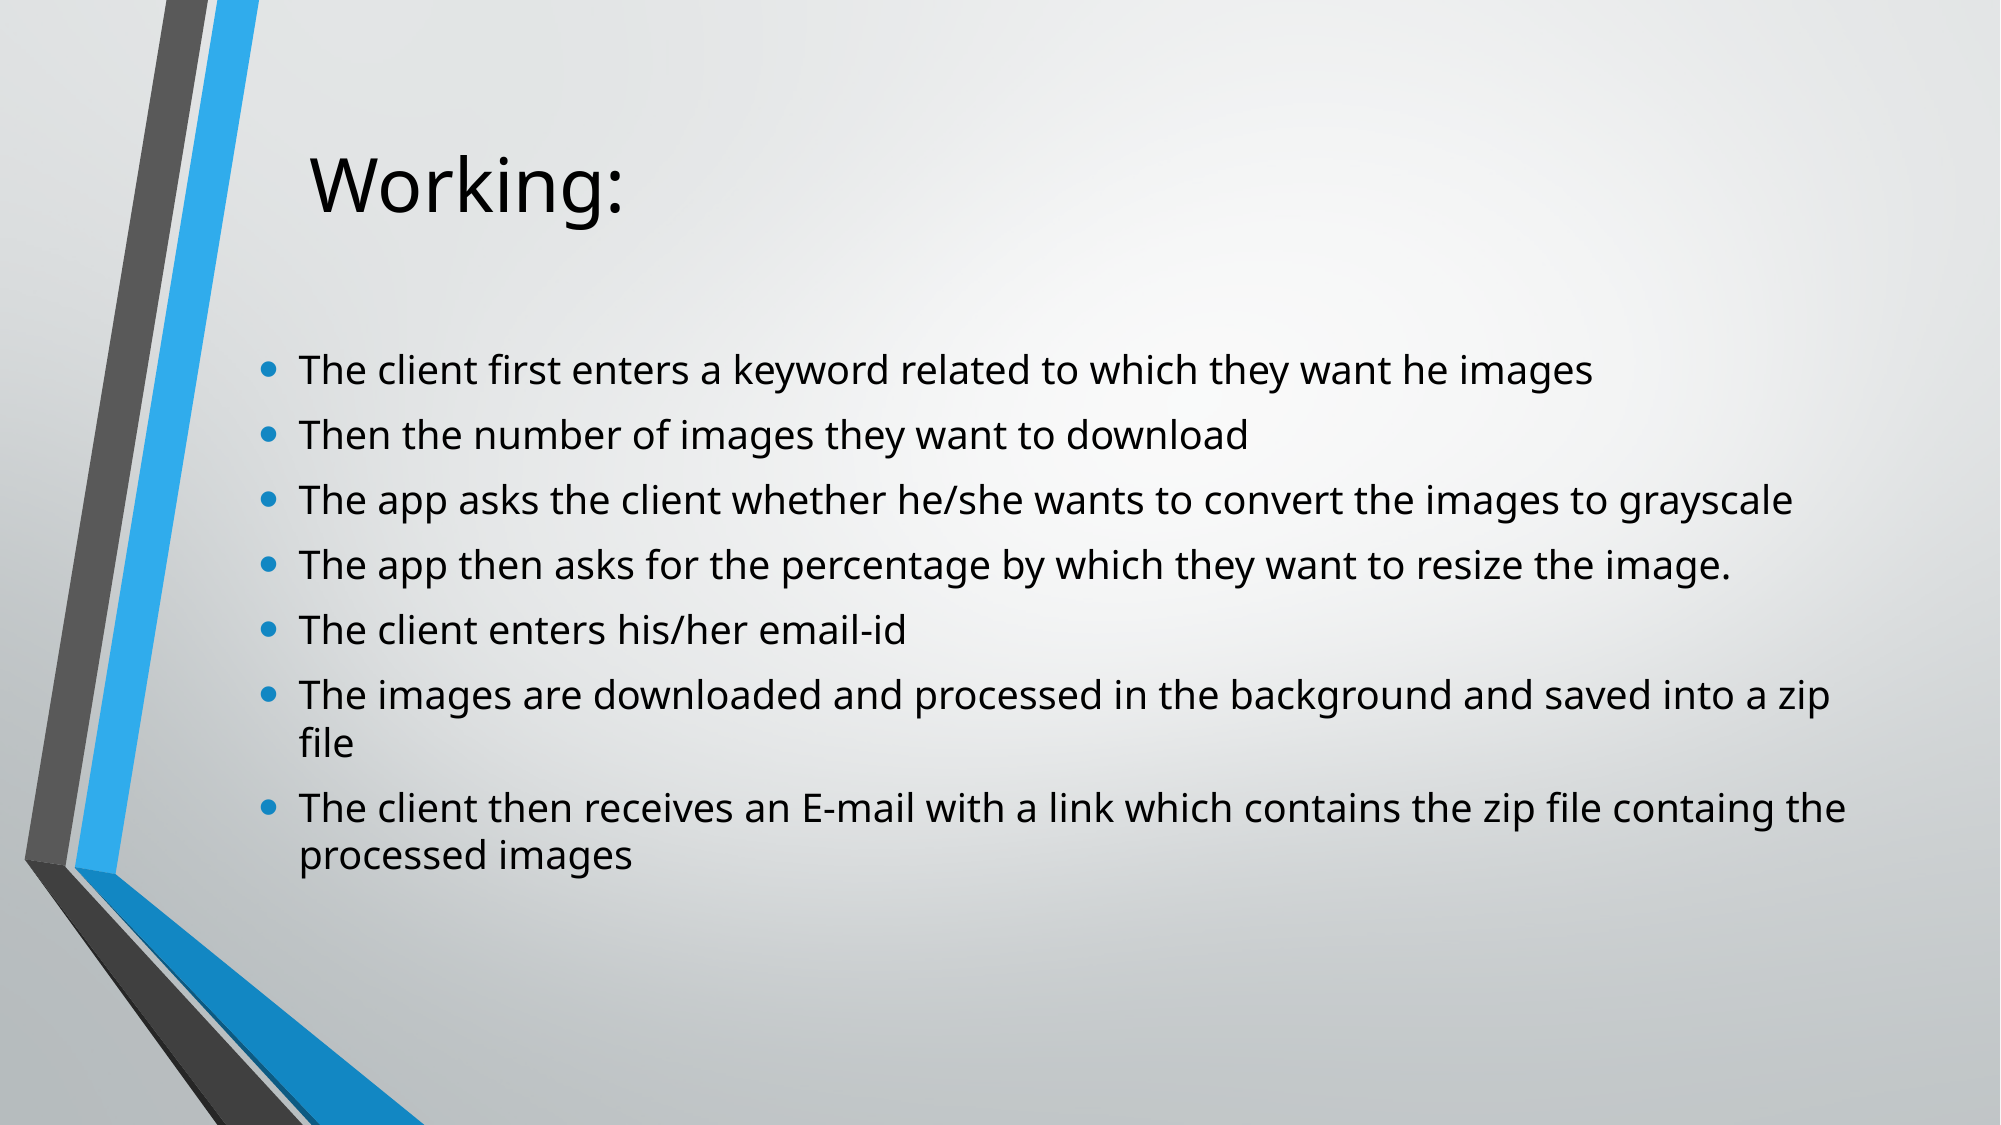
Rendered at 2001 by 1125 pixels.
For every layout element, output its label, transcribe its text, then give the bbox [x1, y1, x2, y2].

title Working: [243, 106, 693, 258]
list The client first enters a keyword related to which they want he images Then the number of images they want to download The app asks the client whether he/she wants to convert the images to grayscale The app then asks for the percentage by which they want to resize the image. The client enters his/her email-id The images are downloaded and processed in the background and saved into a zip file The client then receives an E-mail with a link which contains the zip file containg the processed images [243, 335, 1887, 888]
